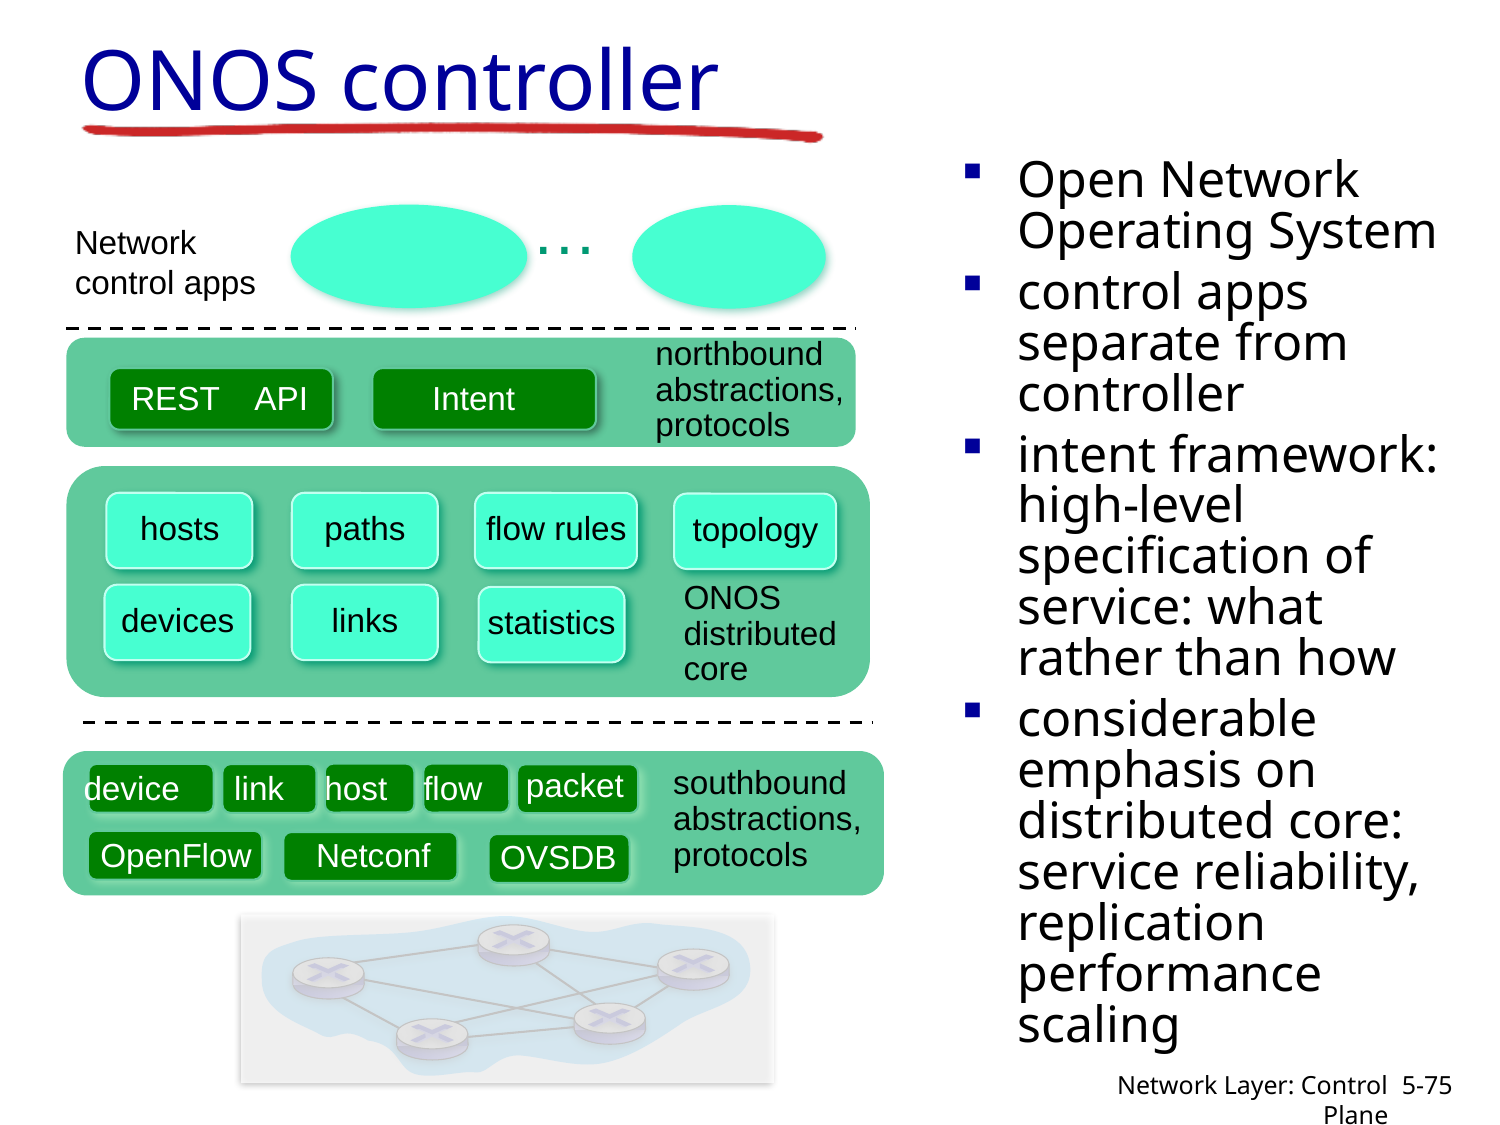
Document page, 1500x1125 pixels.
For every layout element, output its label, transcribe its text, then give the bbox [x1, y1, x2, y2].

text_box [421, 759, 508, 816]
text_box northbound abstractions, protocols [640, 328, 905, 452]
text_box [291, 584, 438, 661]
text_box 3 probes [463, 837, 467, 883]
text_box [321, 759, 415, 816]
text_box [372, 367, 597, 430]
text_box [290, 204, 519, 309]
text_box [104, 584, 251, 661]
text_box ONOS controller [65, 19, 1341, 180]
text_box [85, 759, 214, 816]
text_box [222, 759, 317, 816]
text_box southbound abstractions, protocols [658, 758, 923, 881]
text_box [460, 492, 653, 569]
text_box ONOS distributed core [668, 573, 892, 696]
slide_number 5-75 [1387, 1062, 1478, 1107]
text_box [62, 751, 882, 896]
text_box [106, 492, 253, 569]
text_box … [516, 180, 651, 276]
footer Network Layer: Control Plane [1045, 1062, 1404, 1102]
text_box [511, 756, 639, 814]
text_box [84, 826, 269, 883]
text_box [632, 205, 826, 309]
picture [79, 117, 832, 150]
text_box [291, 492, 438, 569]
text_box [282, 826, 458, 883]
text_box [488, 828, 630, 898]
text_box [66, 337, 640, 447]
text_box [471, 586, 632, 663]
text_box 3 probes [633, 835, 640, 888]
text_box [240, 914, 775, 1084]
text_box Network control apps [60, 213, 281, 309]
text_box Open Network Operating System control apps separate from controller intent framework: high-level specification of service: what rather than how considerable emphasis on distributed core: service reliability, replication performance scaling [946, 149, 1461, 1033]
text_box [109, 367, 357, 430]
text_box 3 probes [638, 767, 649, 822]
text_box [66, 466, 870, 698]
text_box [673, 493, 837, 570]
